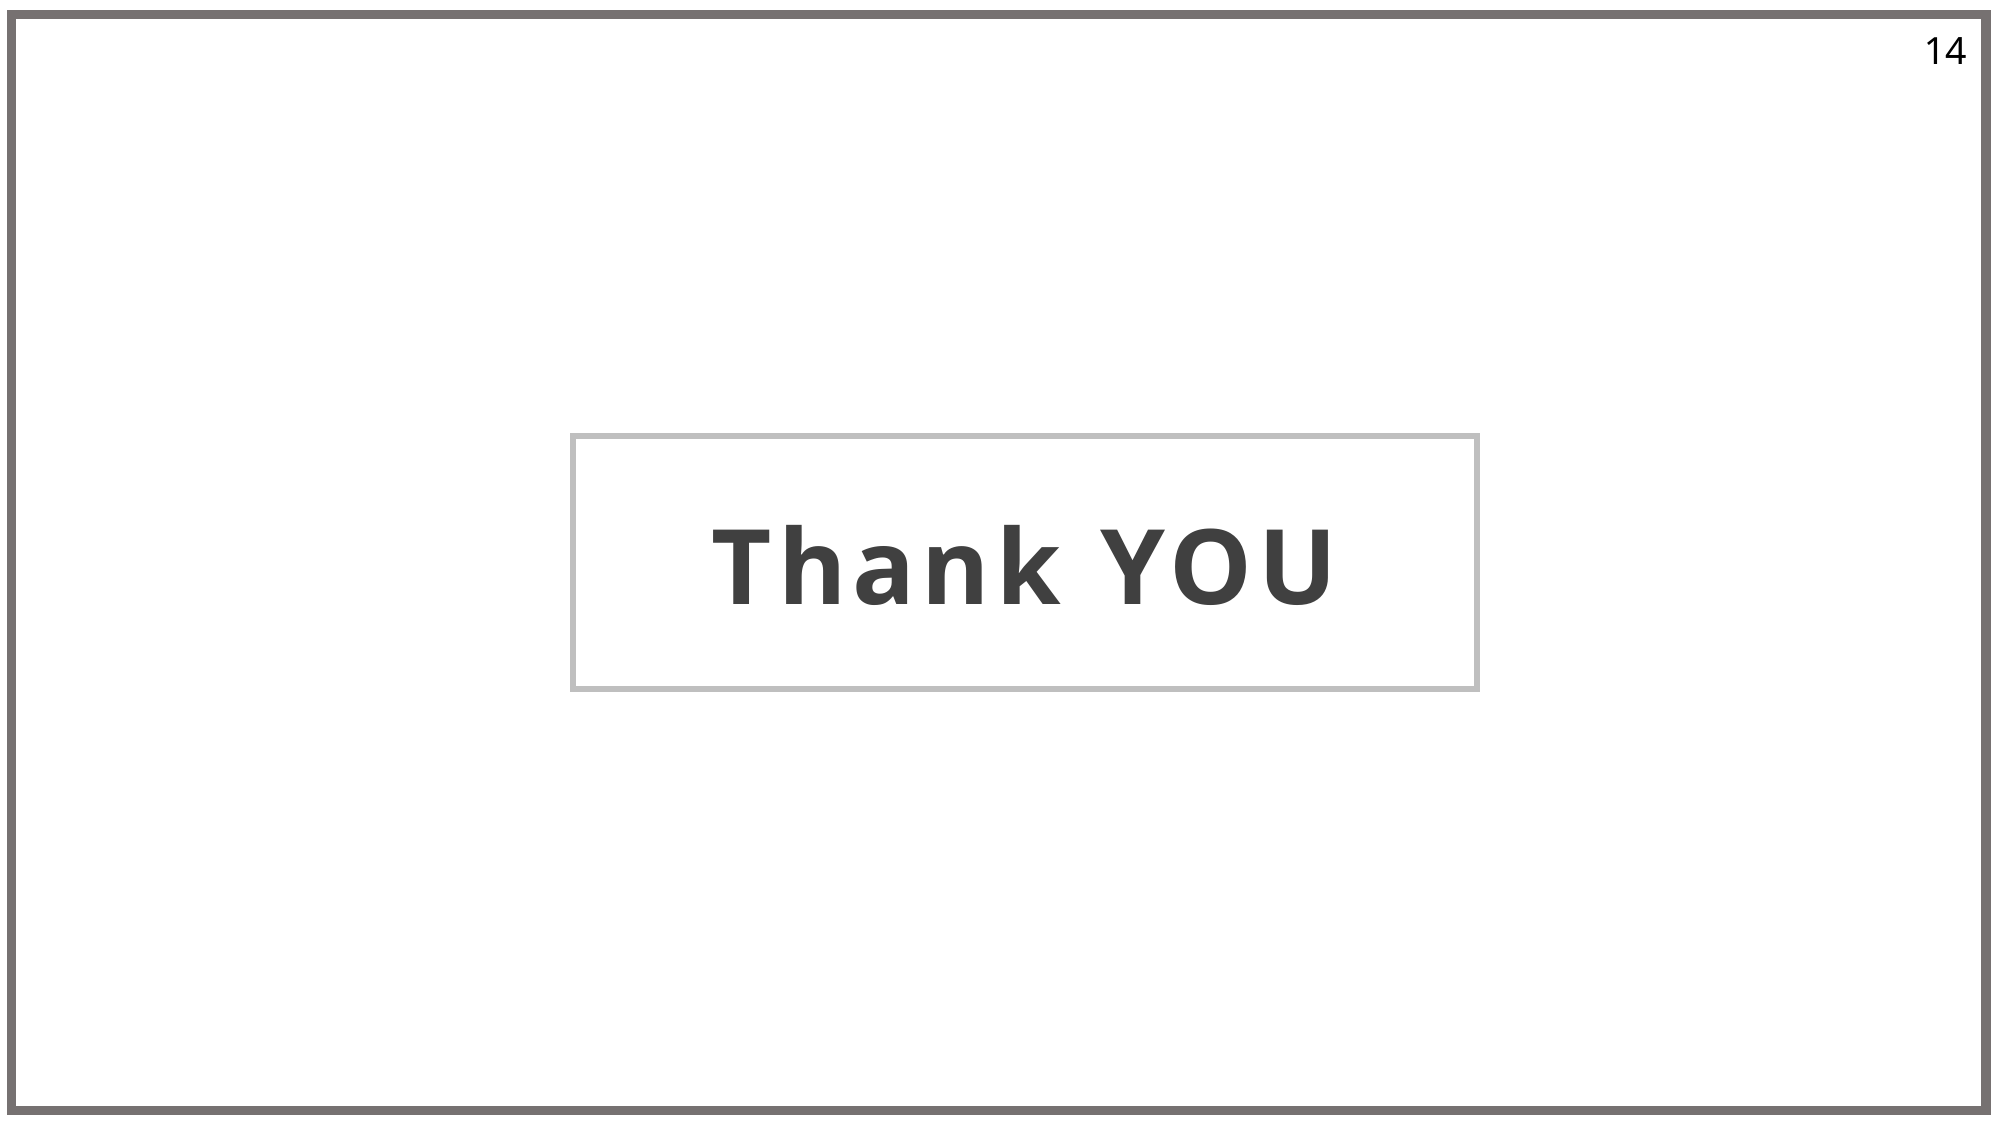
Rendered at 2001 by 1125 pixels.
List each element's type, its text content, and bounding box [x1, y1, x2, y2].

text_box [10, 13, 1987, 1112]
text_box 14 [1909, 19, 1982, 80]
text_box Thank YOU [572, 435, 1478, 690]
